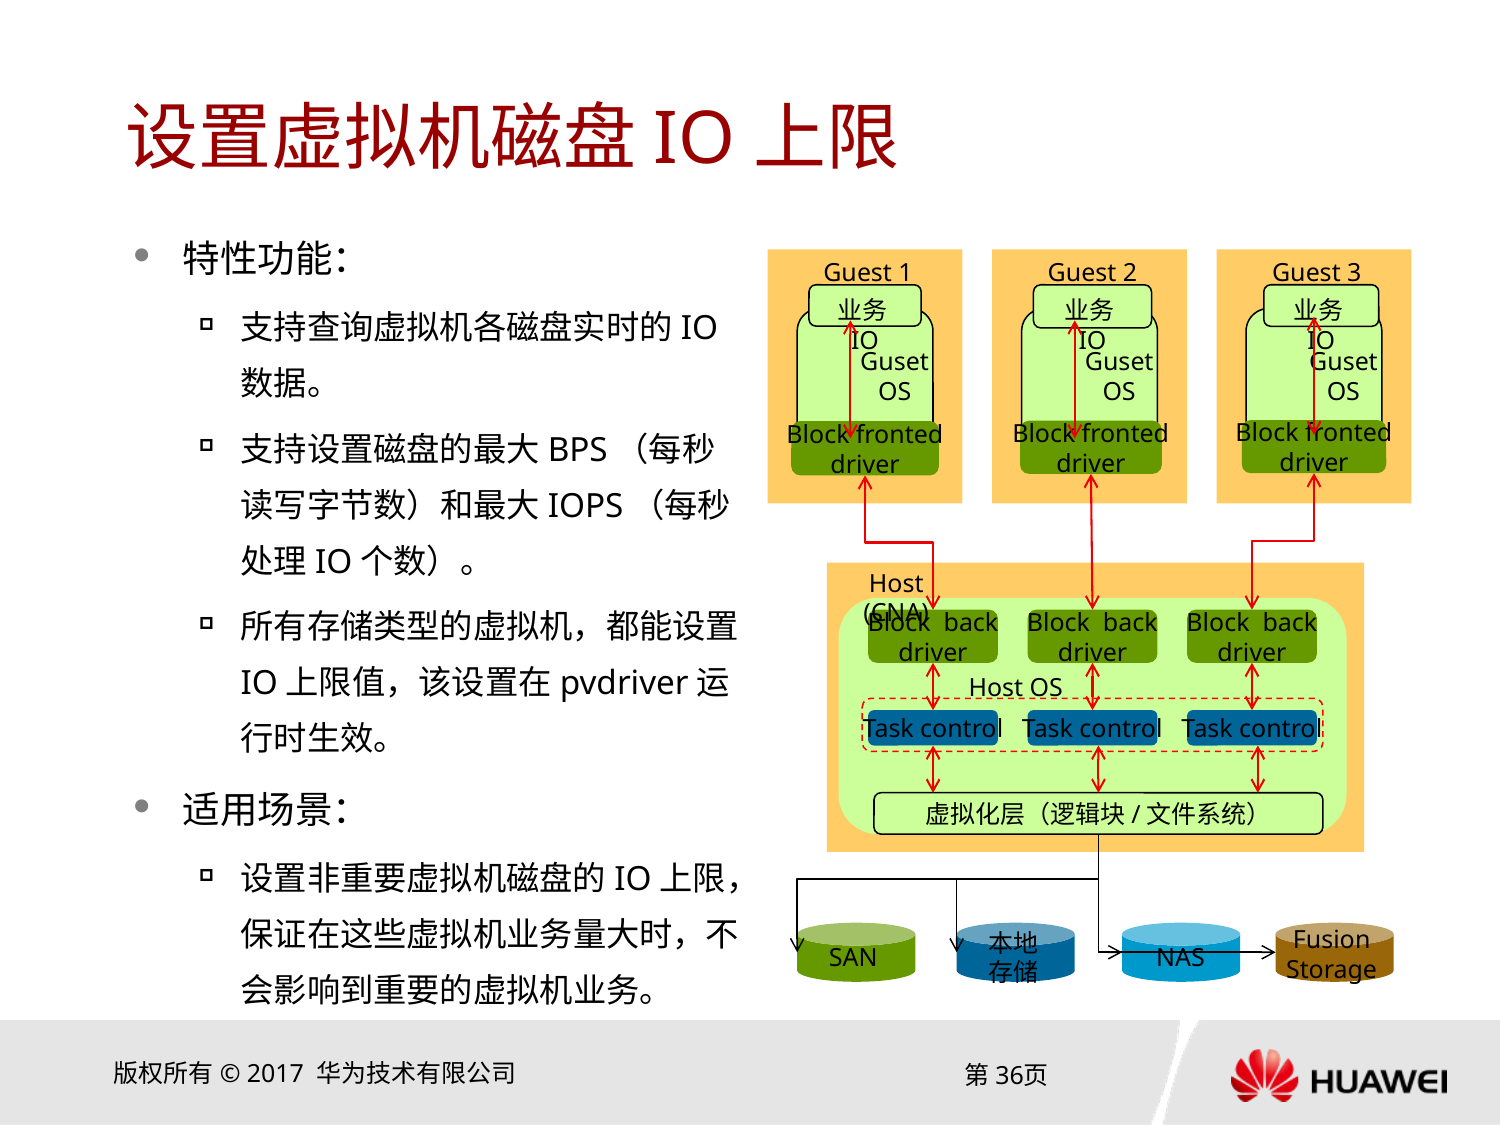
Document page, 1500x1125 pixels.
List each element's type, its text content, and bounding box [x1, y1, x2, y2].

list 特性功能： 支持查询虚拟机各磁盘实时的IO数据。 支持设置磁盘的最大BPS（每秒读写字节数）和最大IOPS（每秒处理IO个数）。 所有存储类型的虚拟机，都能设置IO上限值，该设置在pvdriver运行时生效。 适用场景： 设置非重要虚拟机磁盘的IO上限，保证在这些虚拟机业务量大时，不会影响到重要的虚拟机业务。 [119, 210, 754, 1009]
picture [0, 1020, 1500, 1125]
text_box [767, 249, 1412, 995]
title 设置虚拟机磁盘IO上限 [111, 63, 1412, 207]
text_box [750, 225, 1412, 292]
